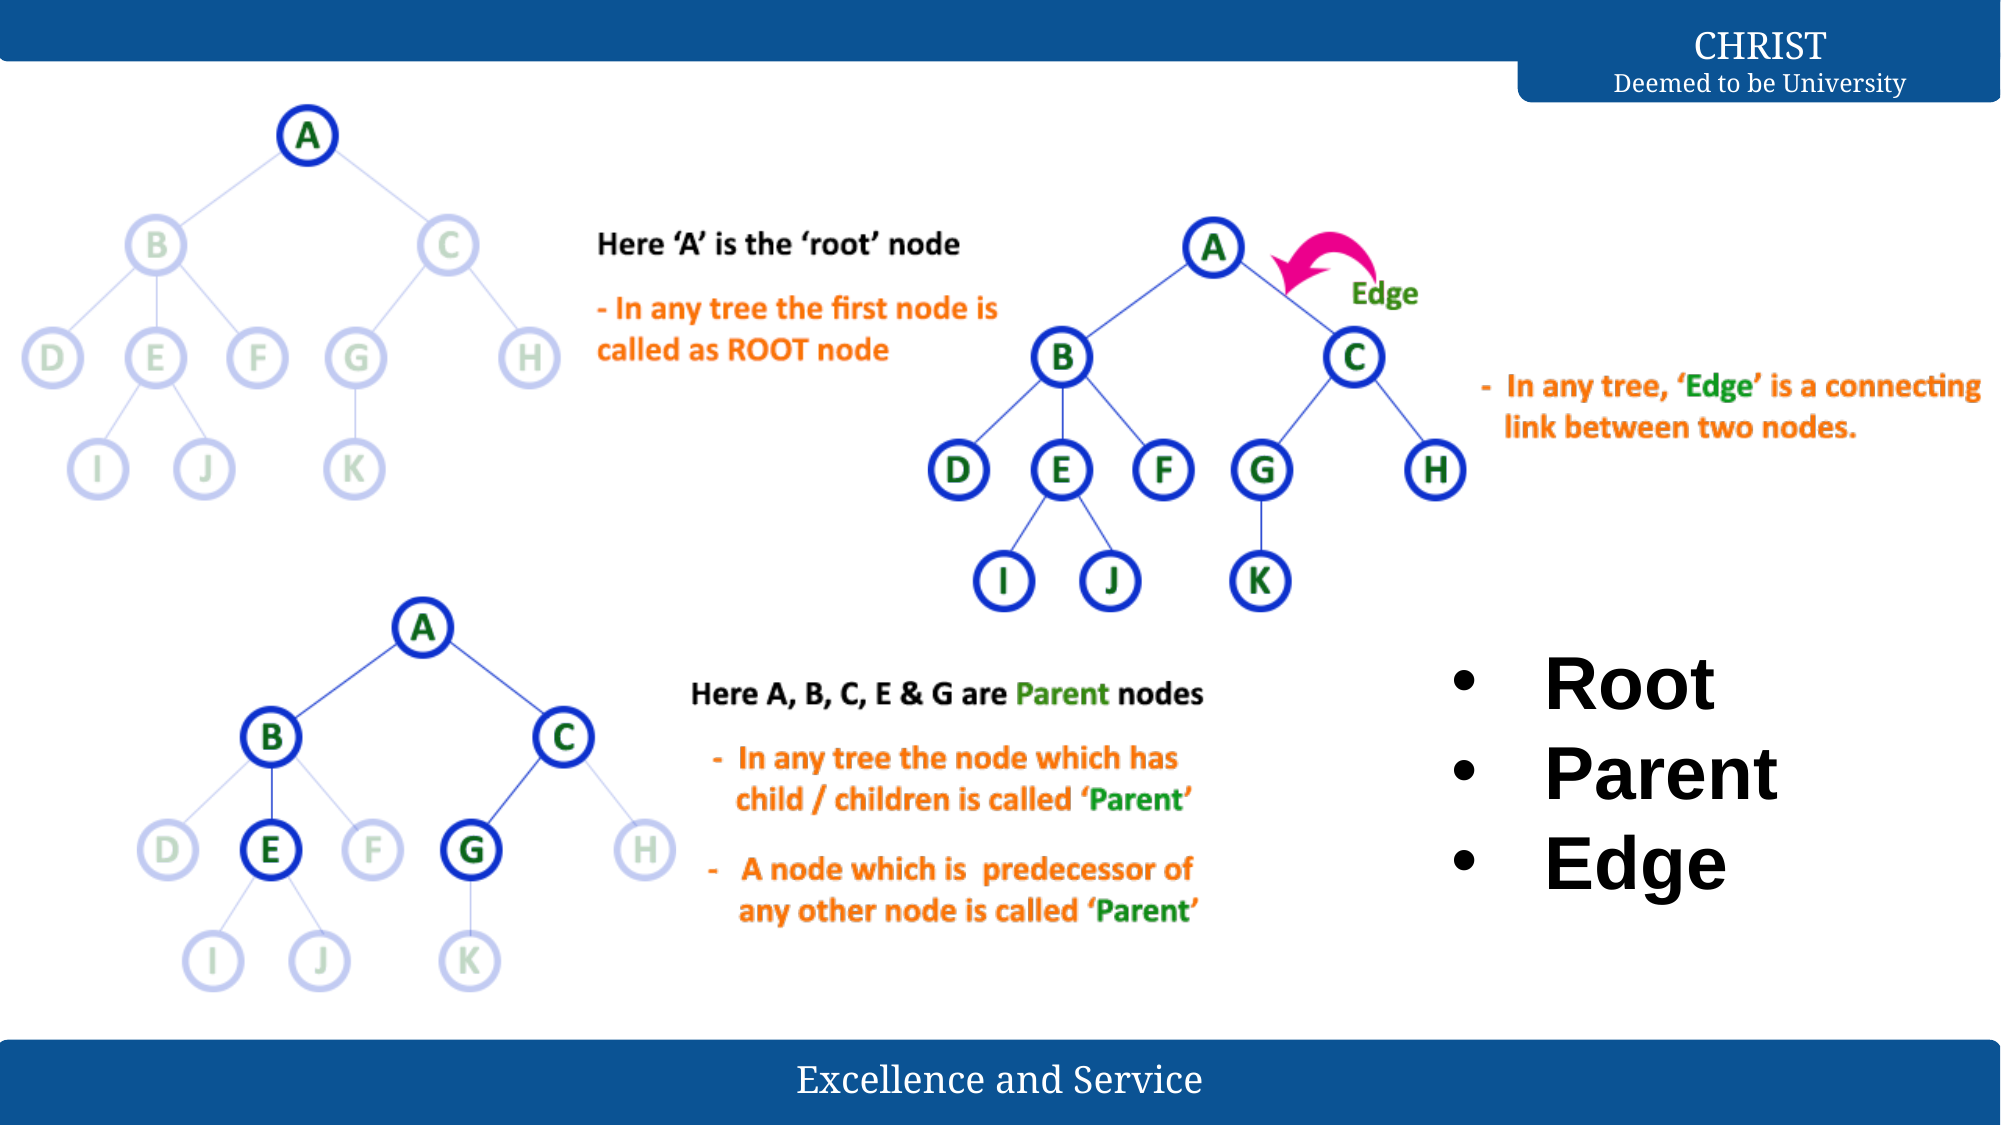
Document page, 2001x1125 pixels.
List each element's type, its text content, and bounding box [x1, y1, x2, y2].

text_box Root Parent Edge [1436, 661, 1809, 912]
picture [0, 70, 2000, 1032]
